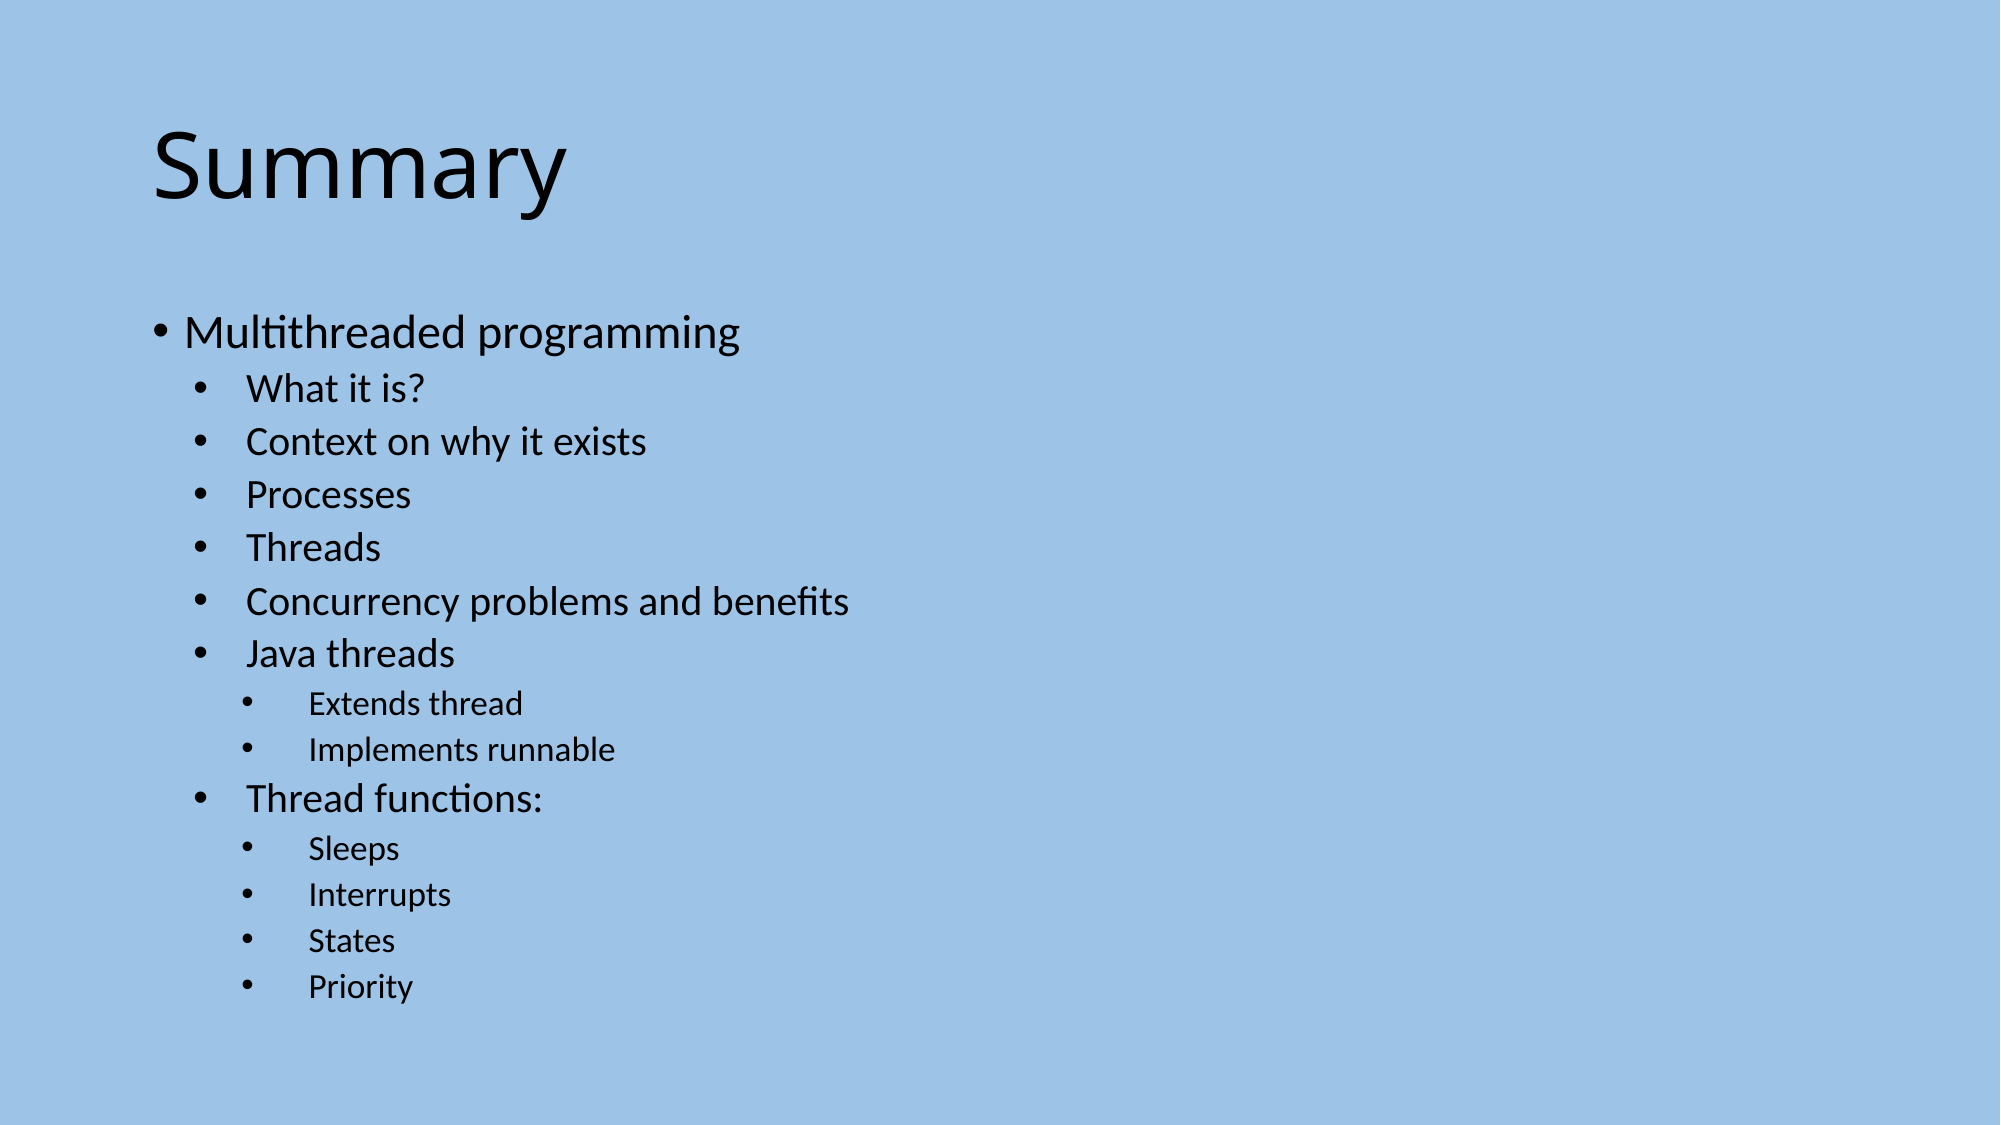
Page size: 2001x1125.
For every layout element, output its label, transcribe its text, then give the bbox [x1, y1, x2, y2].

list Multithreaded programming What it is? Context on why it exists Processes Threads Concurrency problems and benefits Java threads Extends thread Implements runnable Thread functions: Sleeps Interrupts States Priority [137, 299, 1863, 1014]
title Summary [137, 59, 1863, 278]
